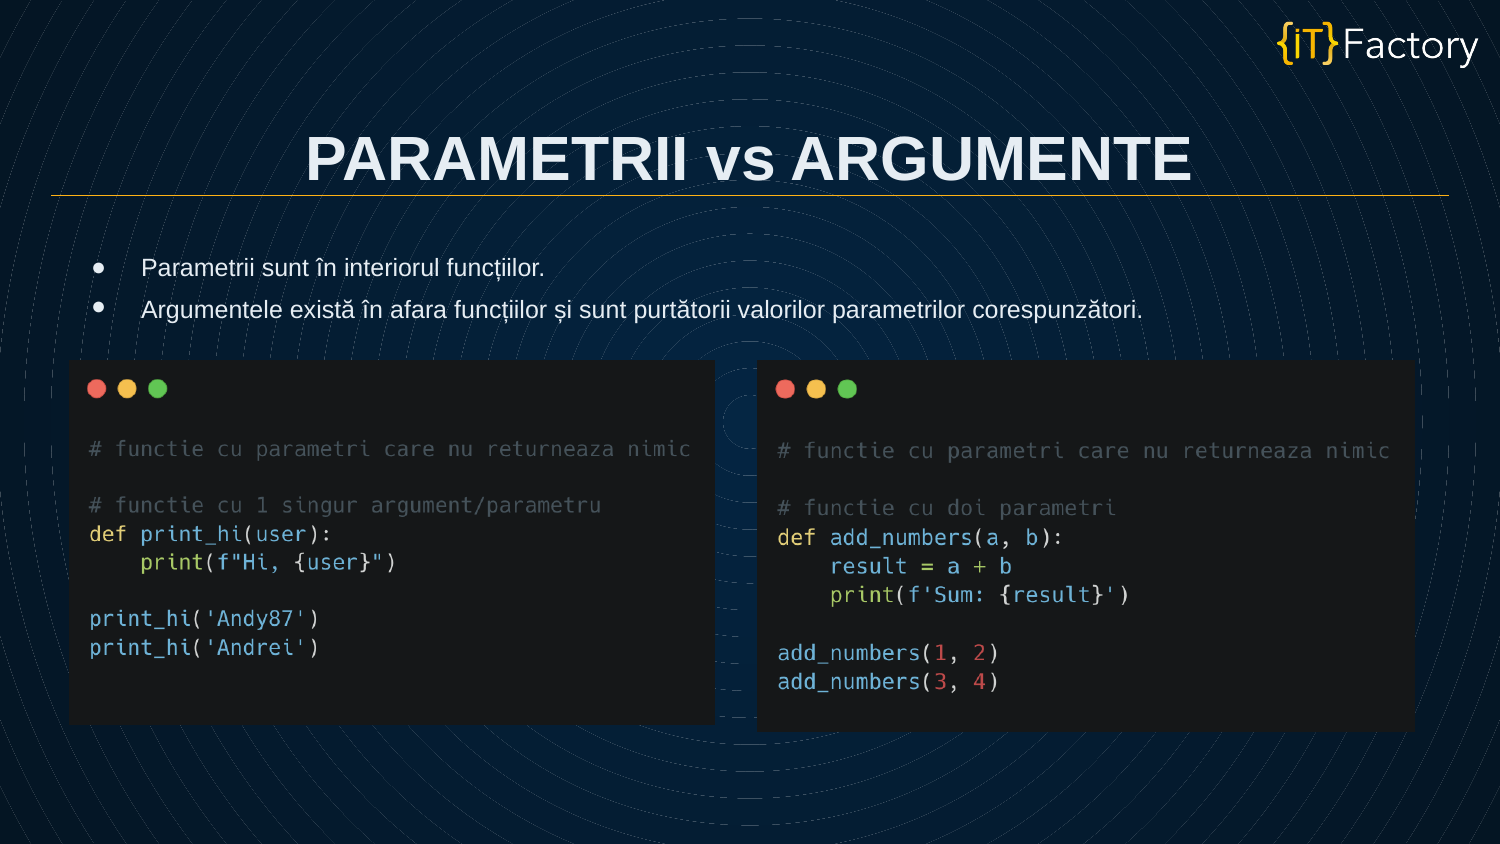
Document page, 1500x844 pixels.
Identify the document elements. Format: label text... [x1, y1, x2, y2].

picture [1277, 16, 1479, 73]
title PARAMETRII vs ARGUMENTE [51, 202, 1449, 208]
picture [69, 359, 715, 725]
title PARAMETRII vs ARGUMENTE [51, 108, 1449, 195]
picture [756, 360, 1415, 732]
text_box Parametrii sunt în interiorul funcțiilor. Argumentele există în afara funcțiilor și sunt purtătorii valorilor parametrilor corespunzători. [51, 232, 1449, 383]
